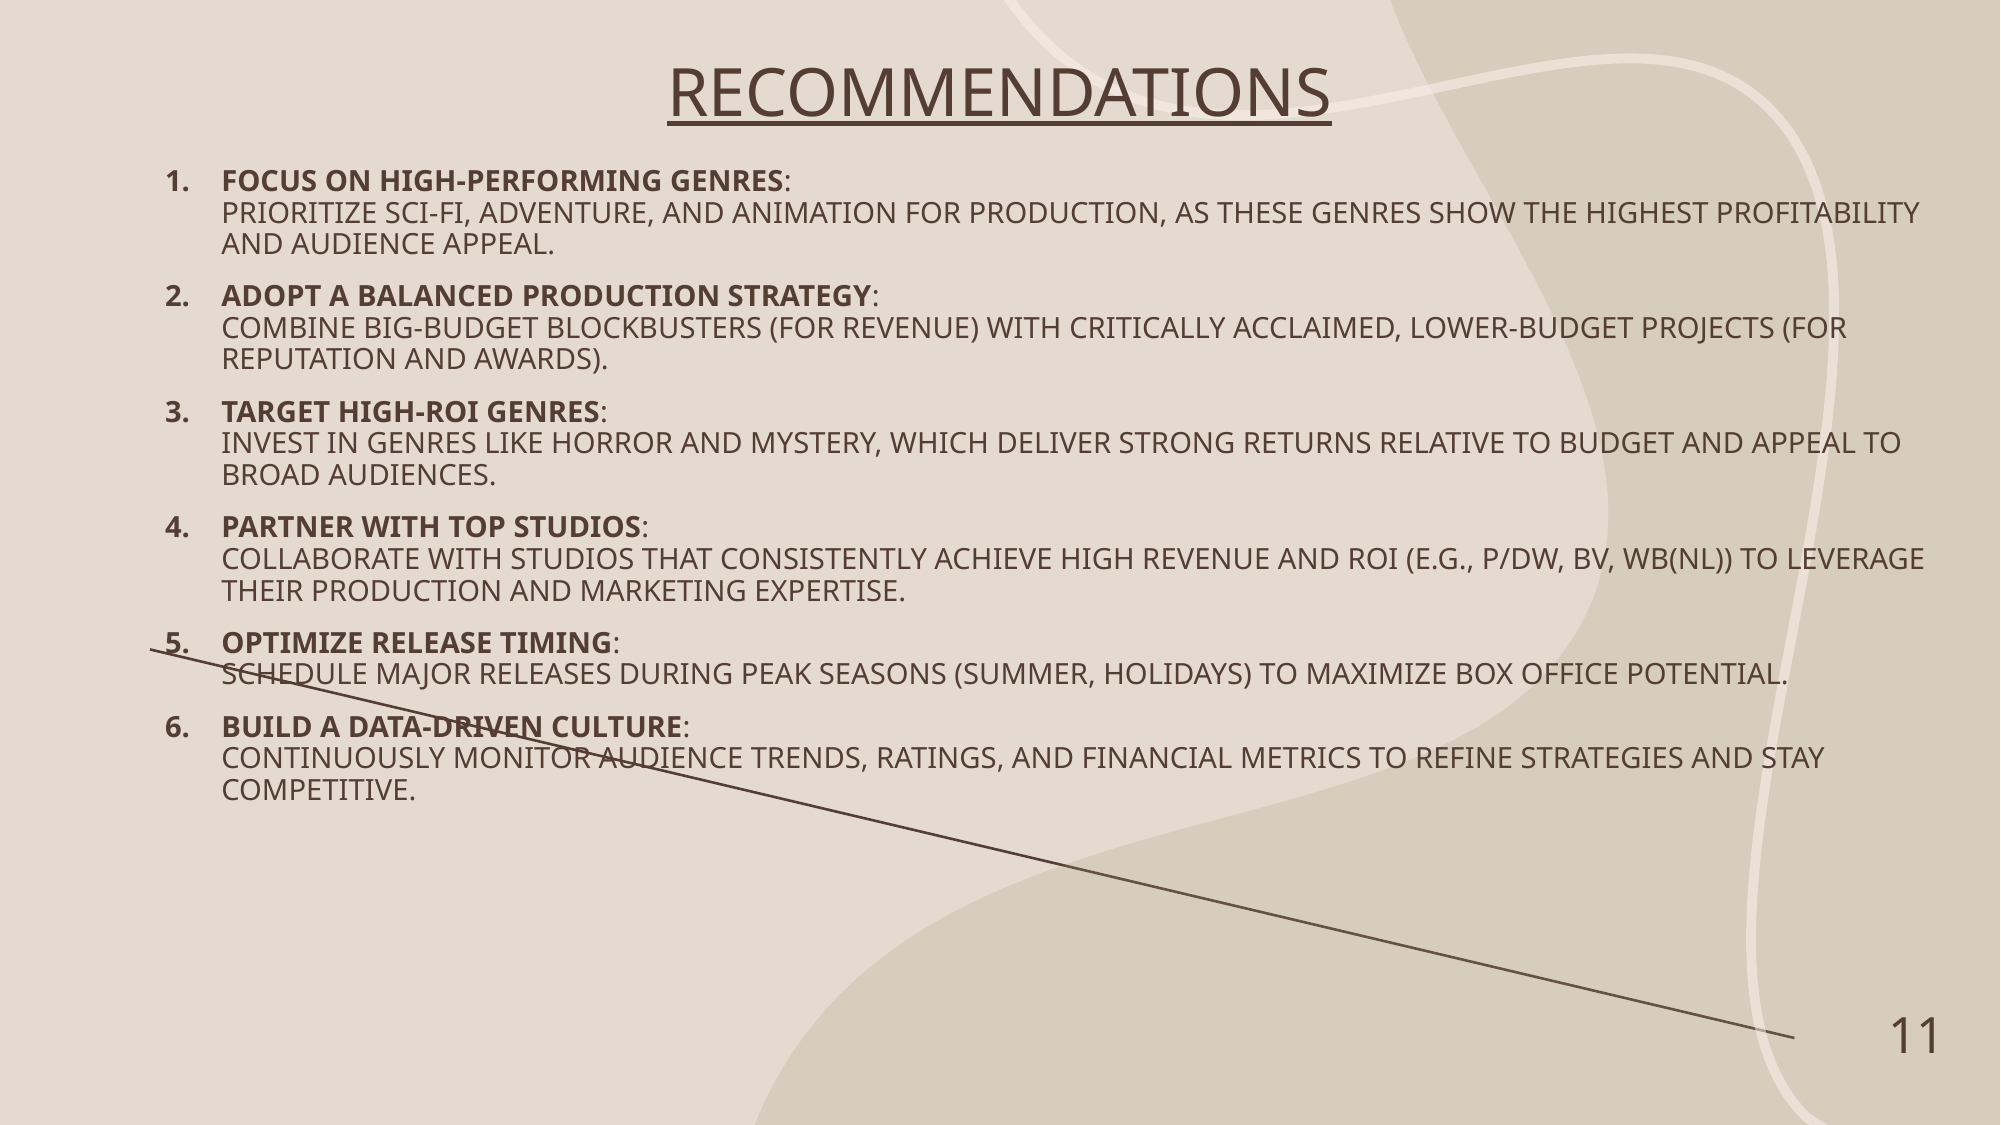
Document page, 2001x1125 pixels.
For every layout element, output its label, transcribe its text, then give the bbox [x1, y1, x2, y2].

list Focus on High-Performing Genres: Prioritize Sci-Fi, Adventure, and Animation for production, as these genres show the highest profitability and audience appeal. Adopt a Balanced Production Strategy: Combine big-budget blockbusters (for revenue) with critically acclaimed, lower-budget projects (for reputation and awards). Target High-ROI Genres: Invest in genres like Horror and Mystery, which deliver strong returns relative to budget and appeal to broad audiences. Partner with Top Studios: Collaborate with studios that consistently achieve high revenue and ROI (e.g., P/DW, BV, WB(NL)) to leverage their production and marketing expertise. Optimize Release Timing: Schedule major releases during peak seasons (summer, holidays) to maximize box office potential. Build a Data-Driven Culture: Continuously monitor audience trends, ratings, and financial metrics to refine strategies and stay competitive. [150, 158, 2000, 965]
title RECOMMENDATIONS [150, 36, 1850, 139]
slide_number 11 [1862, 964, 1971, 1112]
